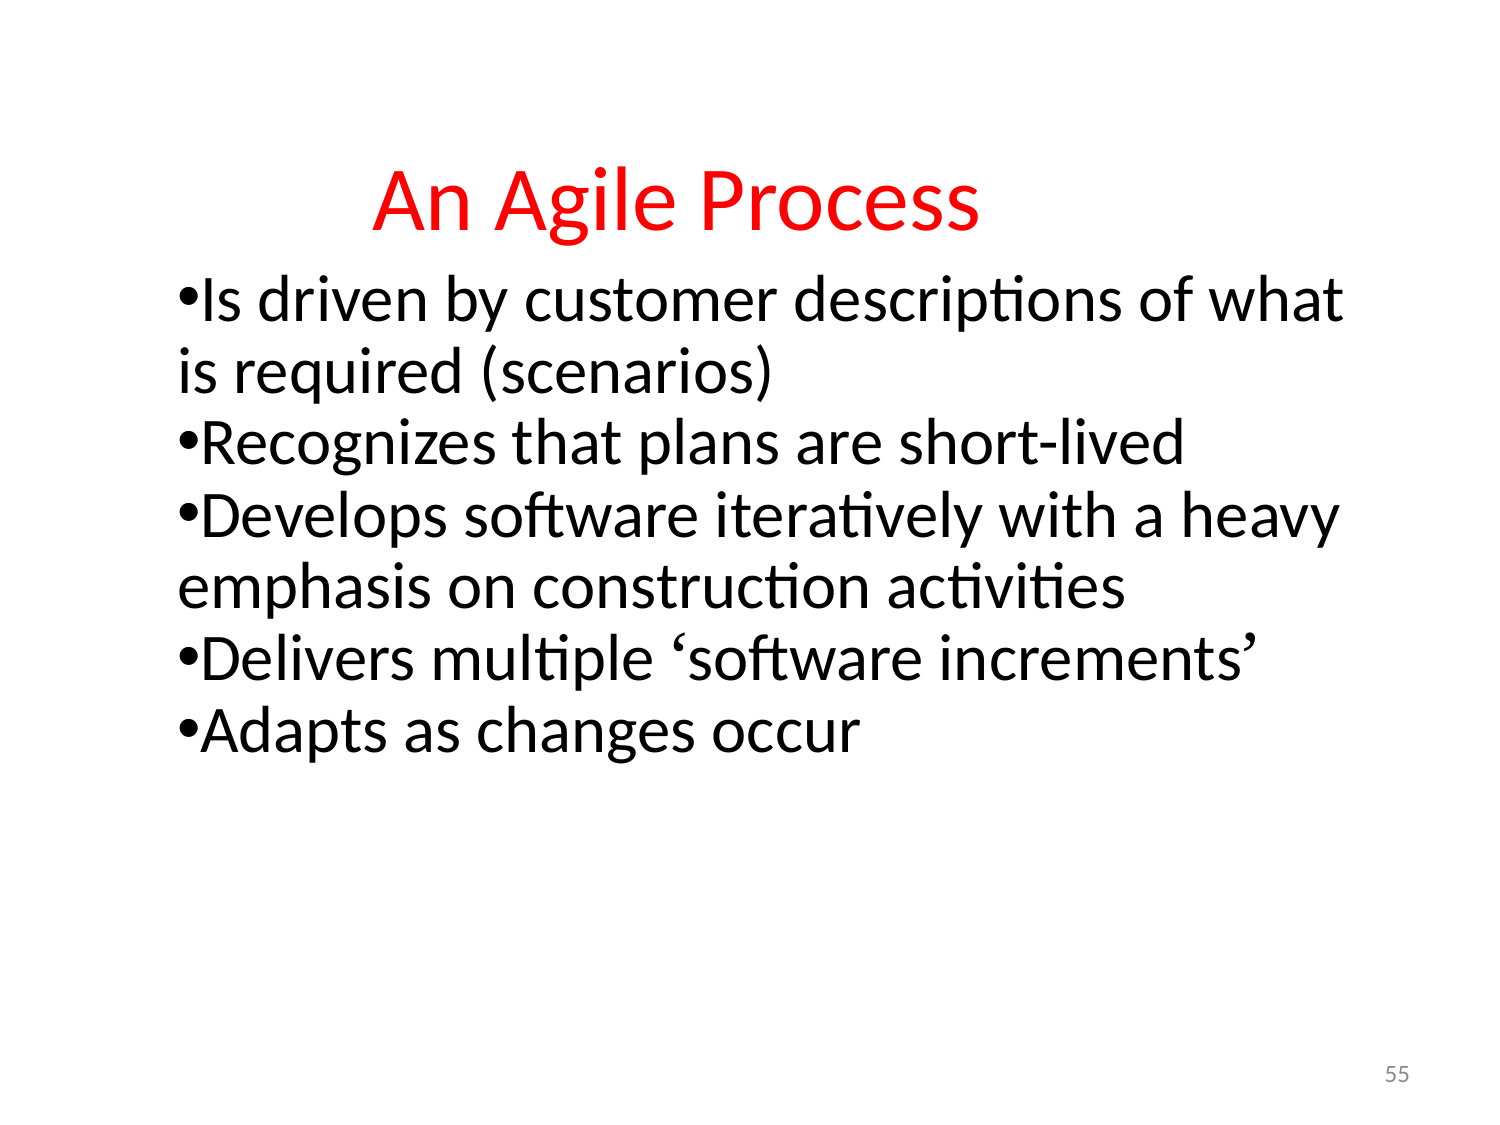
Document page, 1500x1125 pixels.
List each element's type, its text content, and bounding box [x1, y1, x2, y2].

text_box 55 [1074, 1042, 1425, 1103]
text_box Is driven by customer descriptions of what is required (scenarios) Recognizes that plans are short-lived Develops software iteratively with a heavy emphasis on construction activities Delivers multiple ‘software increments’ Adapts as changes occur [162, 256, 1371, 995]
text_box An Agile Process [124, 99, 1275, 288]
